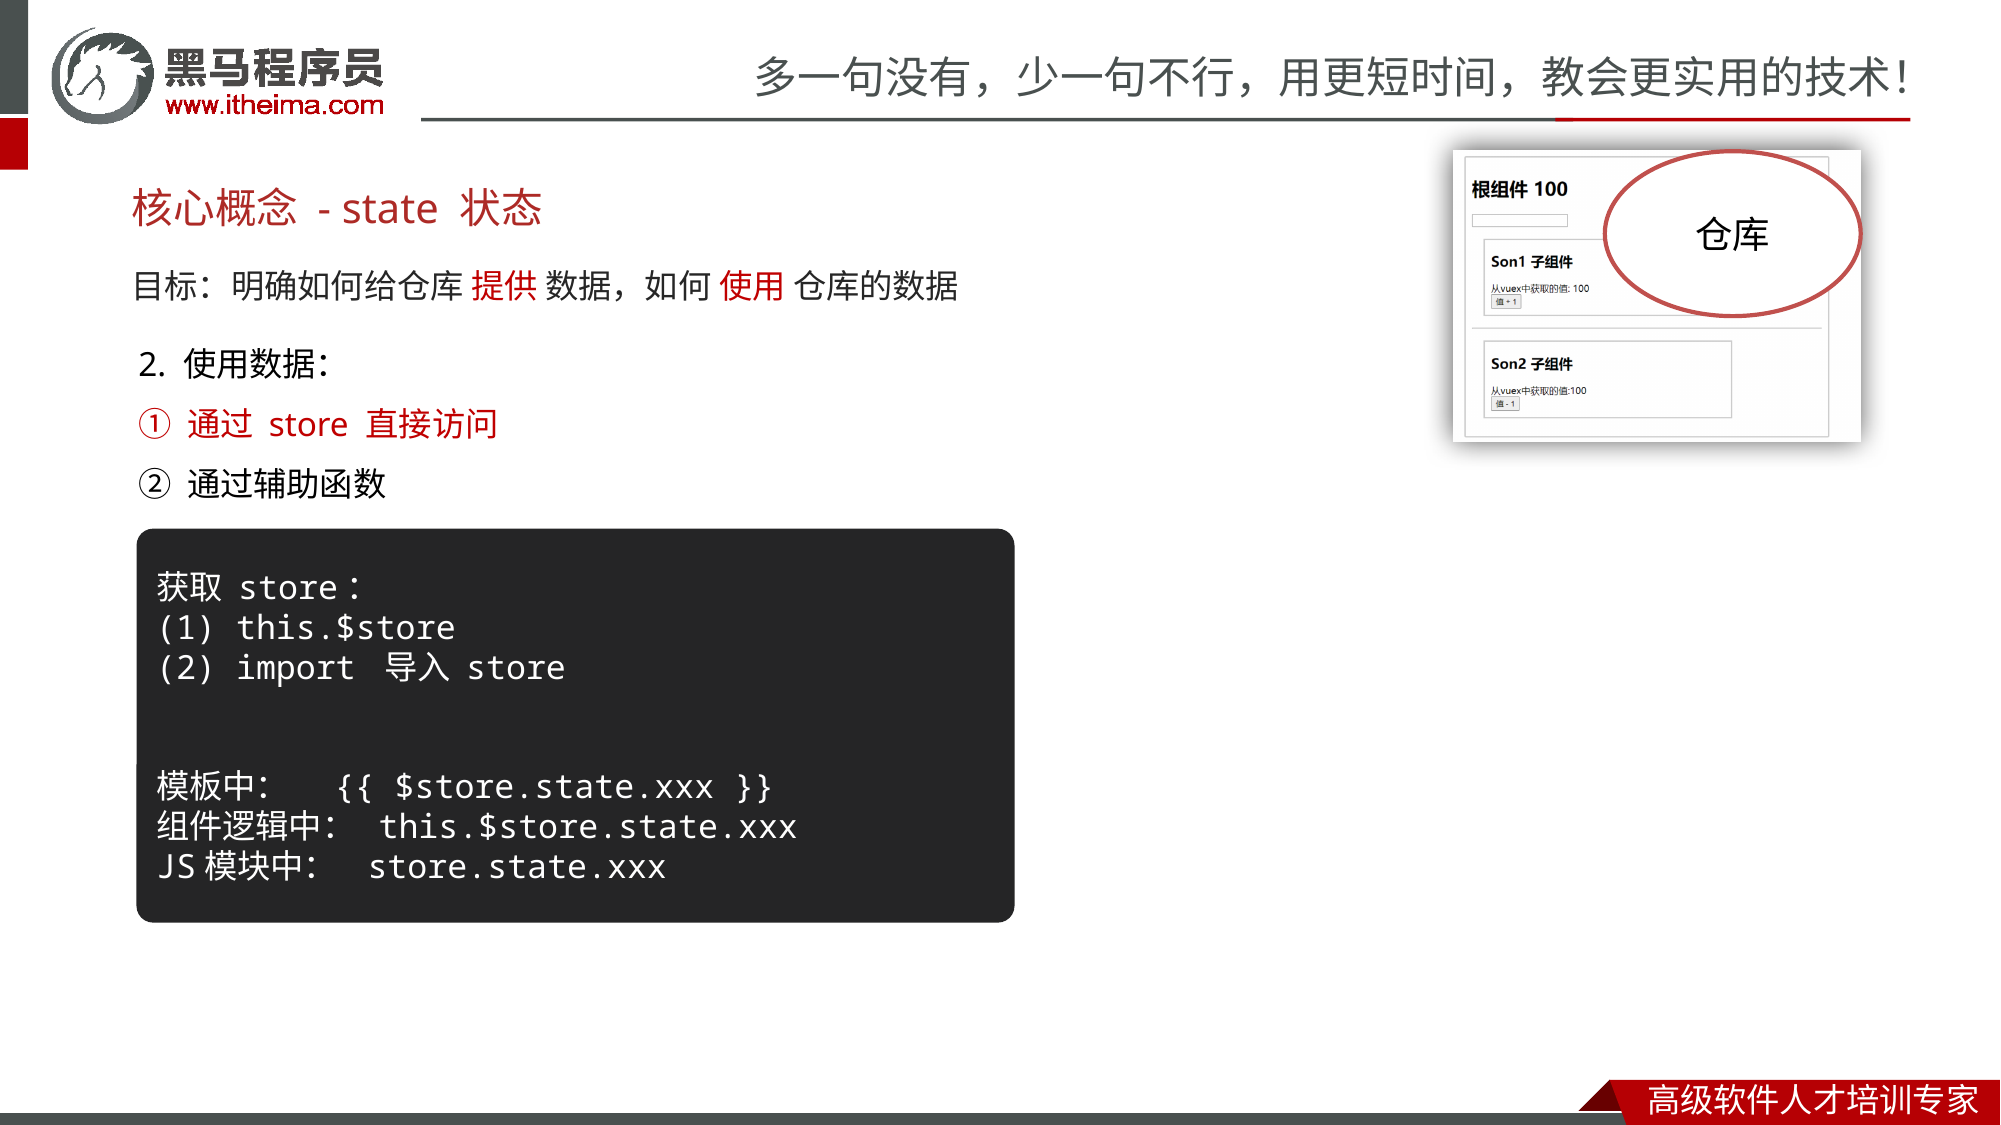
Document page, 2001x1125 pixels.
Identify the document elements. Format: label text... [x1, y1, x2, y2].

picture [50, 26, 384, 125]
picture [1453, 149, 1861, 443]
title 核心概念 - state 状态 [116, 164, 1431, 250]
text_box 2. 使用数据： ① 通过 store 直接访问 ② 通过辅助函数 [123, 316, 1496, 511]
text_box 获取 store： this.$store import 导入 store 模板中： {{ $store.state.xxx }} 组件逻辑中： this.$store.state.xxx JS模块中： store.state.xxx [134, 526, 1017, 925]
